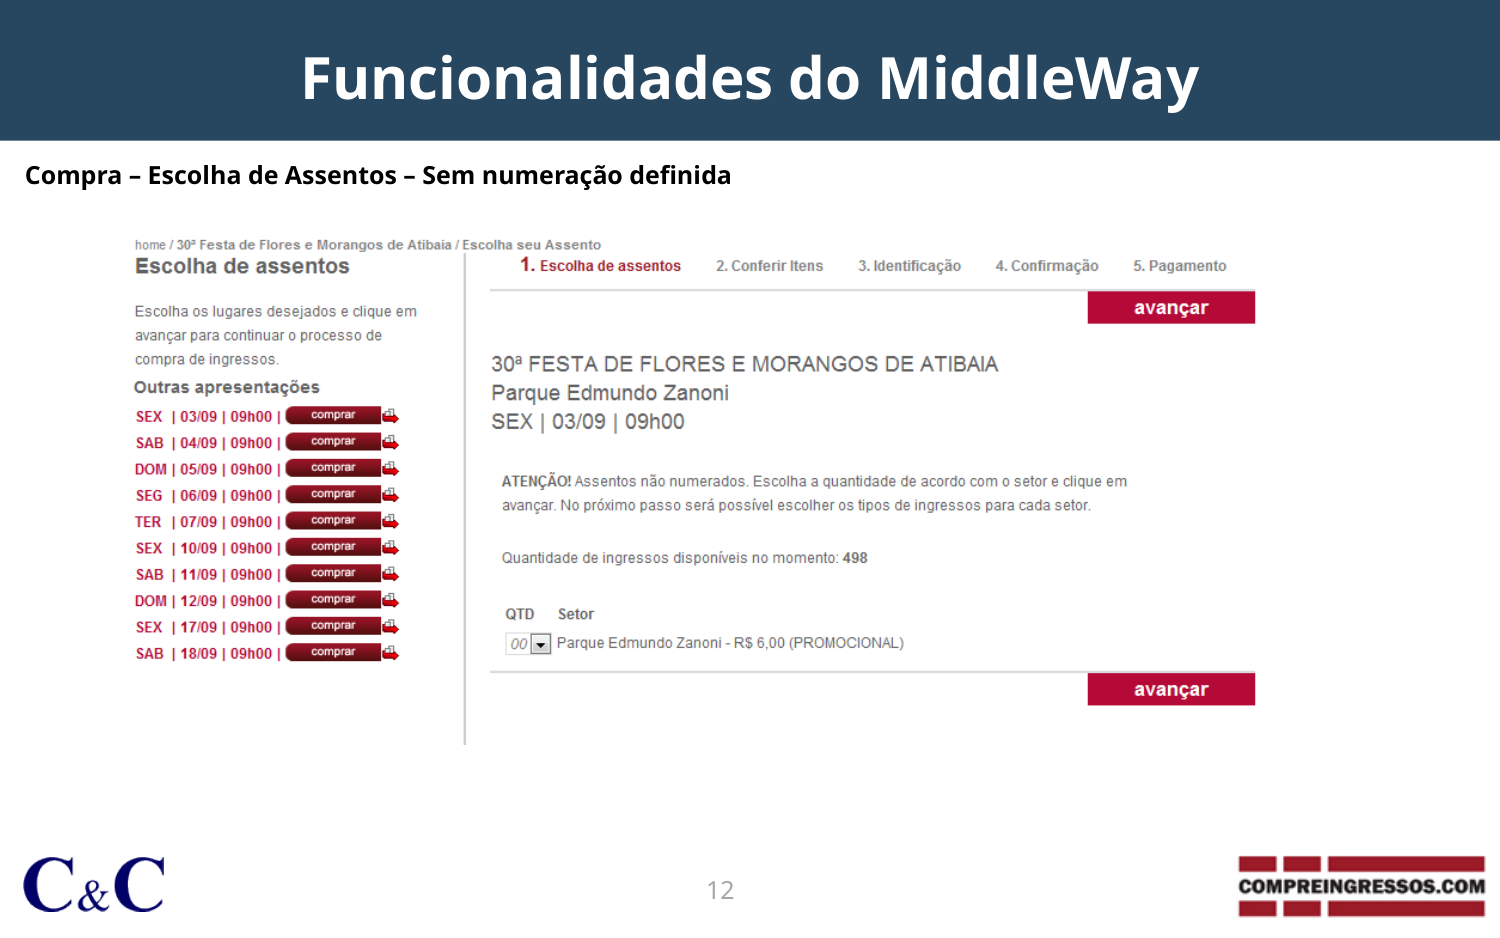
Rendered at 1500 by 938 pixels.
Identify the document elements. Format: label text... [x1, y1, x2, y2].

title Funcionalidades do MiddleWay [0, 23, 1500, 129]
text_box Compra – Escolha de Assentos – Sem numeração definida [10, 152, 749, 198]
picture [23, 857, 164, 912]
picture [1224, 855, 1500, 918]
picture [105, 234, 1278, 745]
